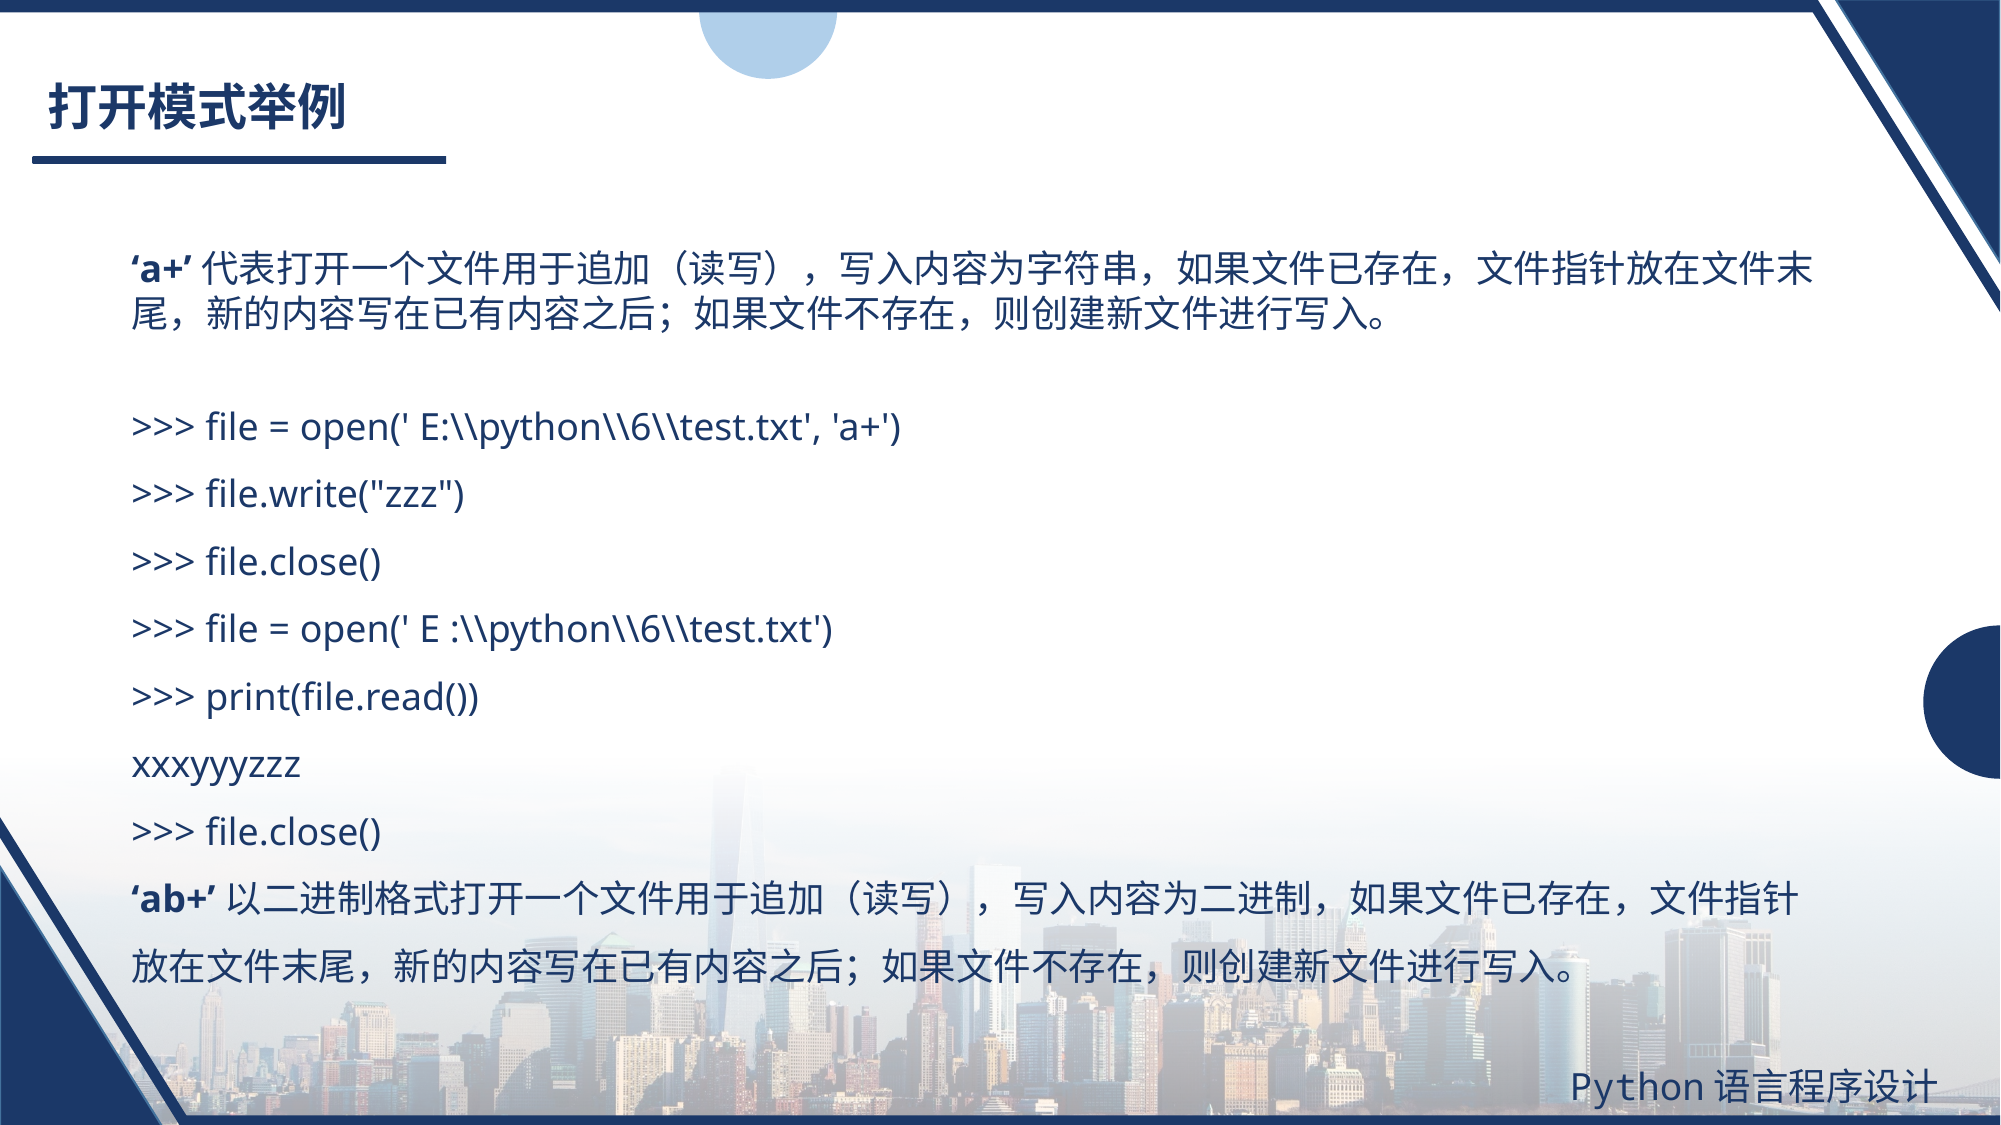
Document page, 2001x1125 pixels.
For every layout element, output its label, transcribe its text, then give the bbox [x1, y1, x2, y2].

title 打开模式举例 [32, 67, 569, 152]
text_box ‘a+’代表打开一个文件用于追加（读写），写入内容为字符串，如果文件已存在，文件指针放在文件末尾，新的内容写在已有内容之后；如果文件不存在，则创建新文件进行写入。 >>> file = open(' E:\\python\\6\\test.txt', 'a+') >>> file.write("zzz") >>> file.close() >>> file = open(' E :\\python\\6\\test.txt') >>> print(file.read()) xxxyyyzzz >>> file.close() ‘ab+’以二进制格式打开一个文件用于追加（读写），写入内容为二进制，如果文件已存在，文件指针放在文件末尾，新的内容写在已有内容之后；如果文件不存在，则创建新文件进行写入。 [116, 237, 1830, 1063]
